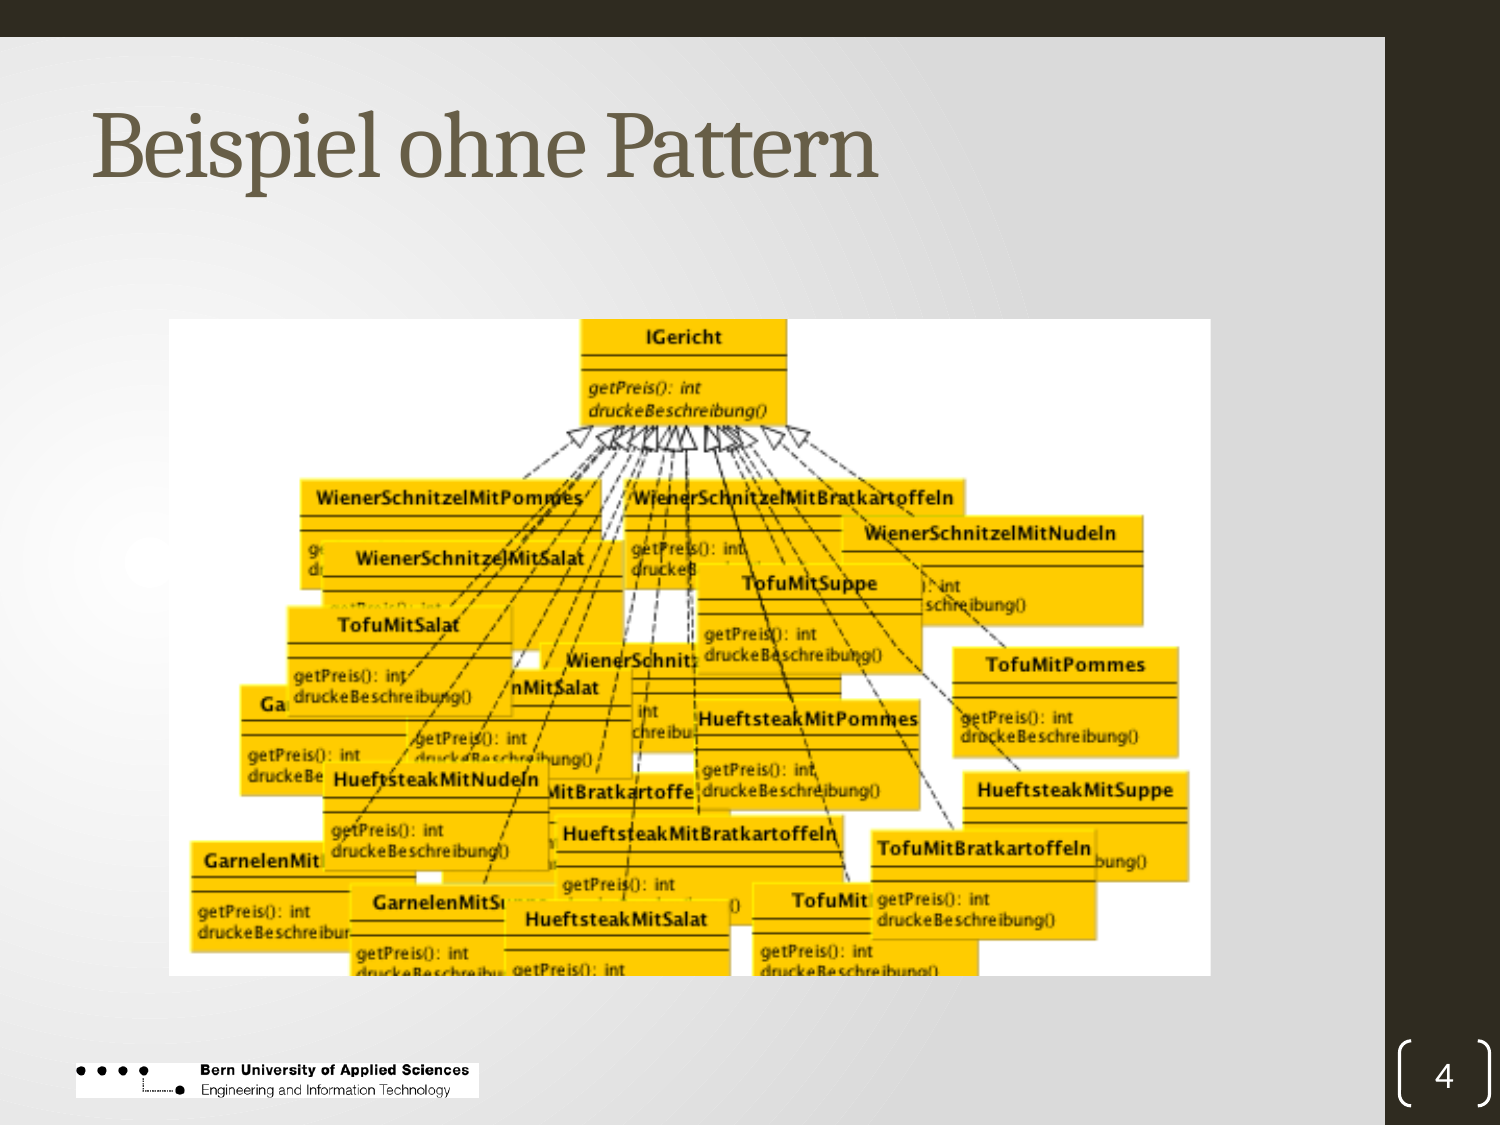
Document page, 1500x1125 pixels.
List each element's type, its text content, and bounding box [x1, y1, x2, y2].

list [168, 319, 1212, 977]
picture [76, 1063, 479, 1098]
slide_number 4 [1397, 1039, 1492, 1108]
title Beispiel ohne Pattern [75, 45, 1325, 233]
